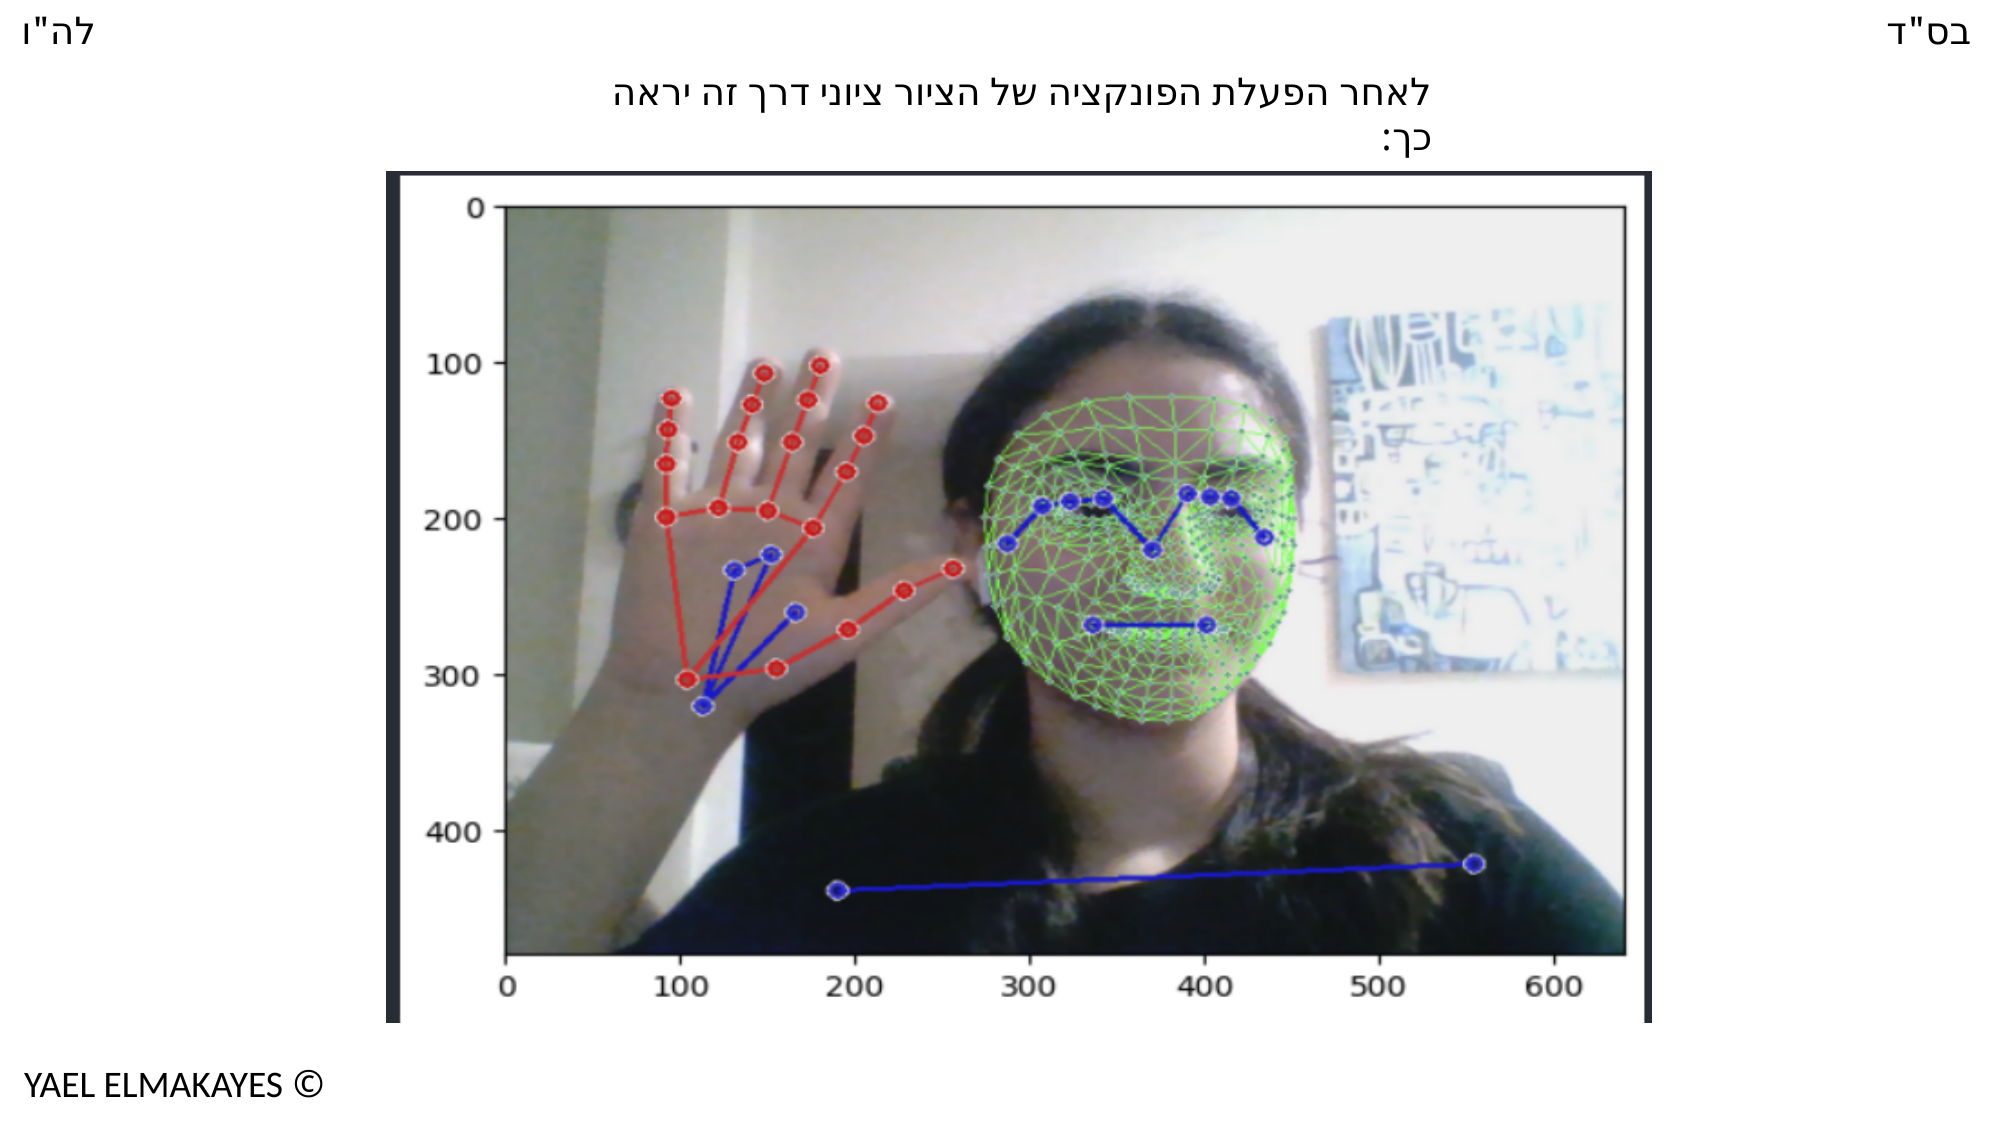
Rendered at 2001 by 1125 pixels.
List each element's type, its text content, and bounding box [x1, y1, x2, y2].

picture [386, 171, 1652, 1023]
text_box בס"ד [1860, 0, 1987, 60]
text_box לאחר הפעלת הפונקציה של הציור ציוני דרך זה יראה כך: [590, 60, 1447, 166]
text_box לה"ו [0, 0, 111, 60]
text_box © YAEL ELMAKAYES [0, 1052, 340, 1113]
